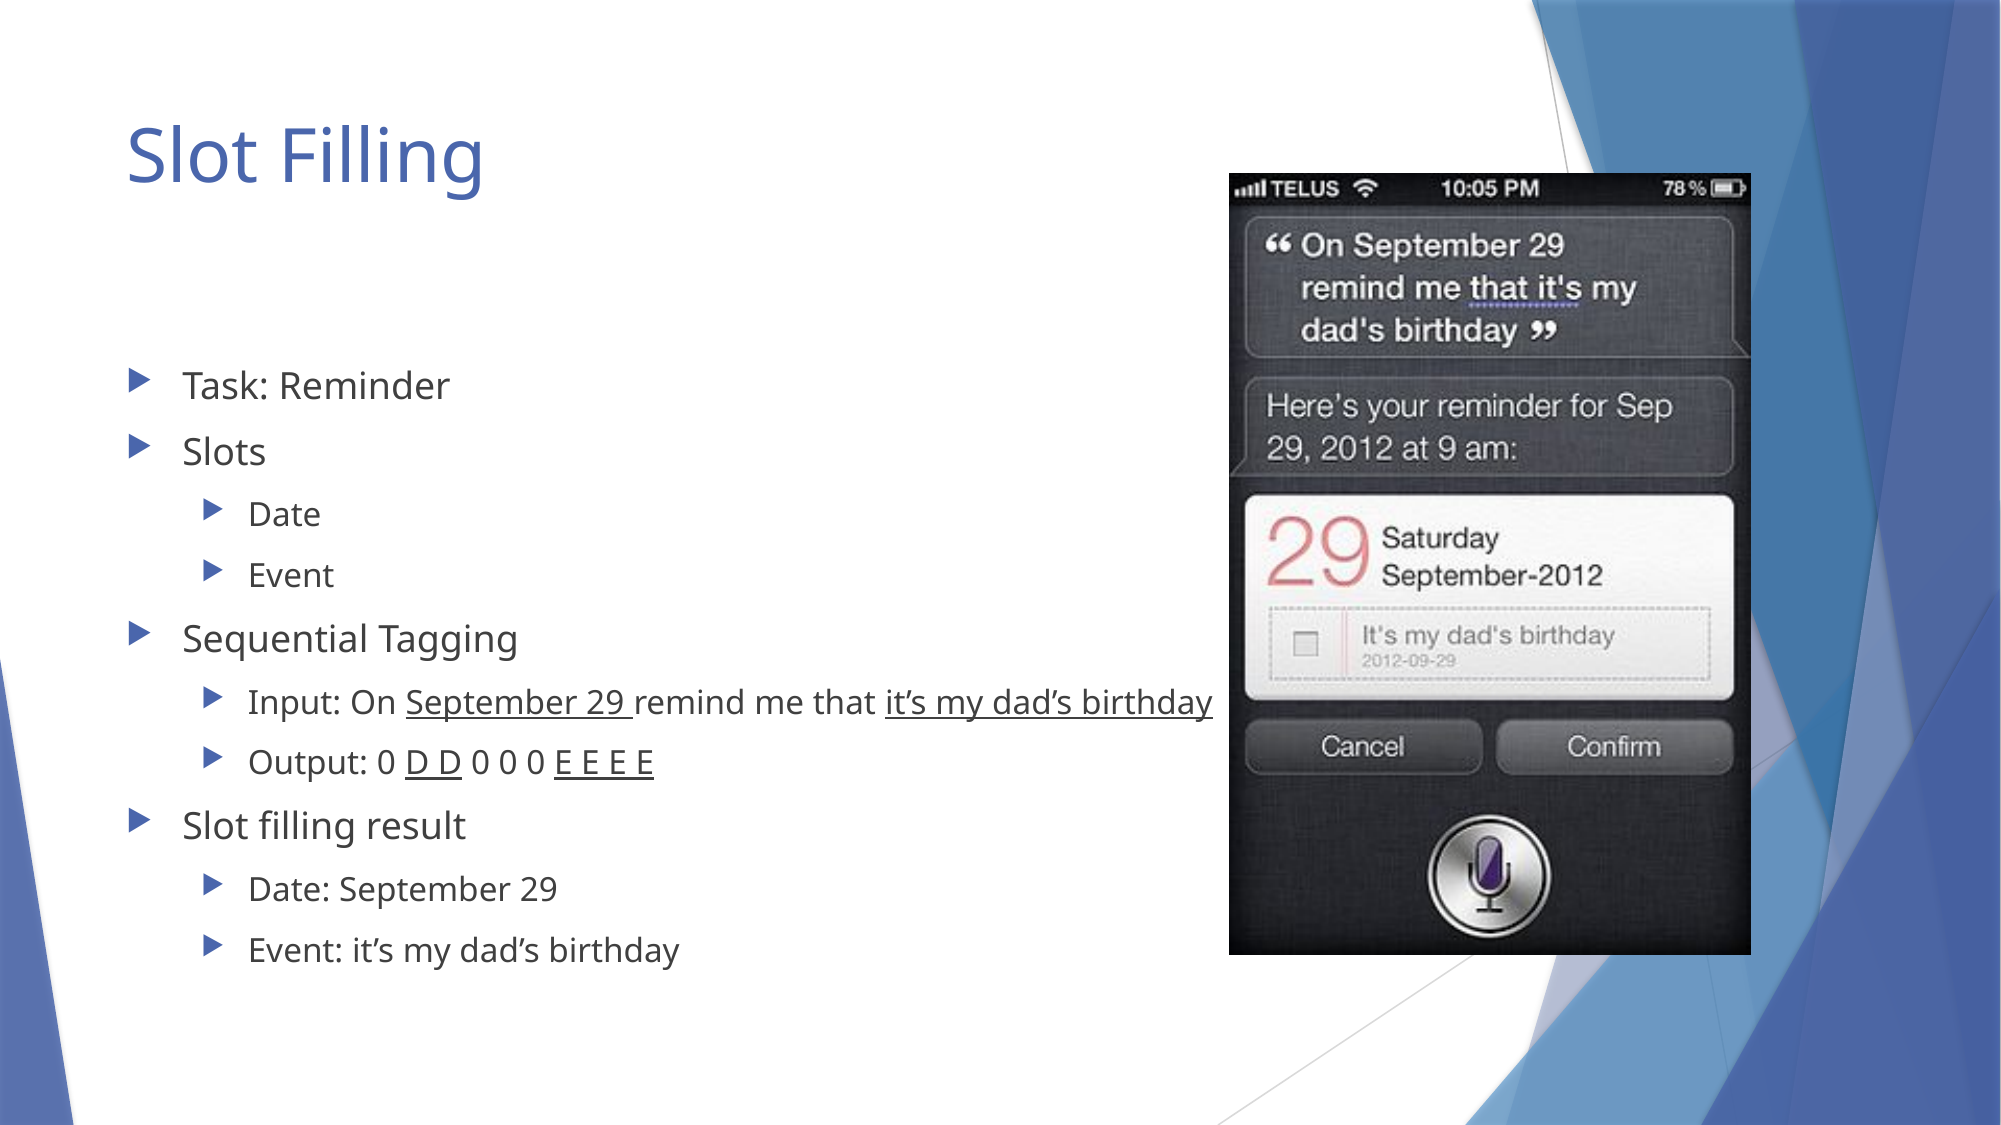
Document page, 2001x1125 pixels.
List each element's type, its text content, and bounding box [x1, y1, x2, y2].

picture [1229, 172, 1752, 955]
list Task: Reminder Slots Date Event Sequential Tagging Input: On September 29 remind me that it’s my dad’s birthday Output: 0 D D 0 0 0 E E E E Slot filling result Date: September 29 Event: it’s my dad’s birthday [111, 354, 1522, 992]
title Slot Filling [111, 99, 1522, 317]
